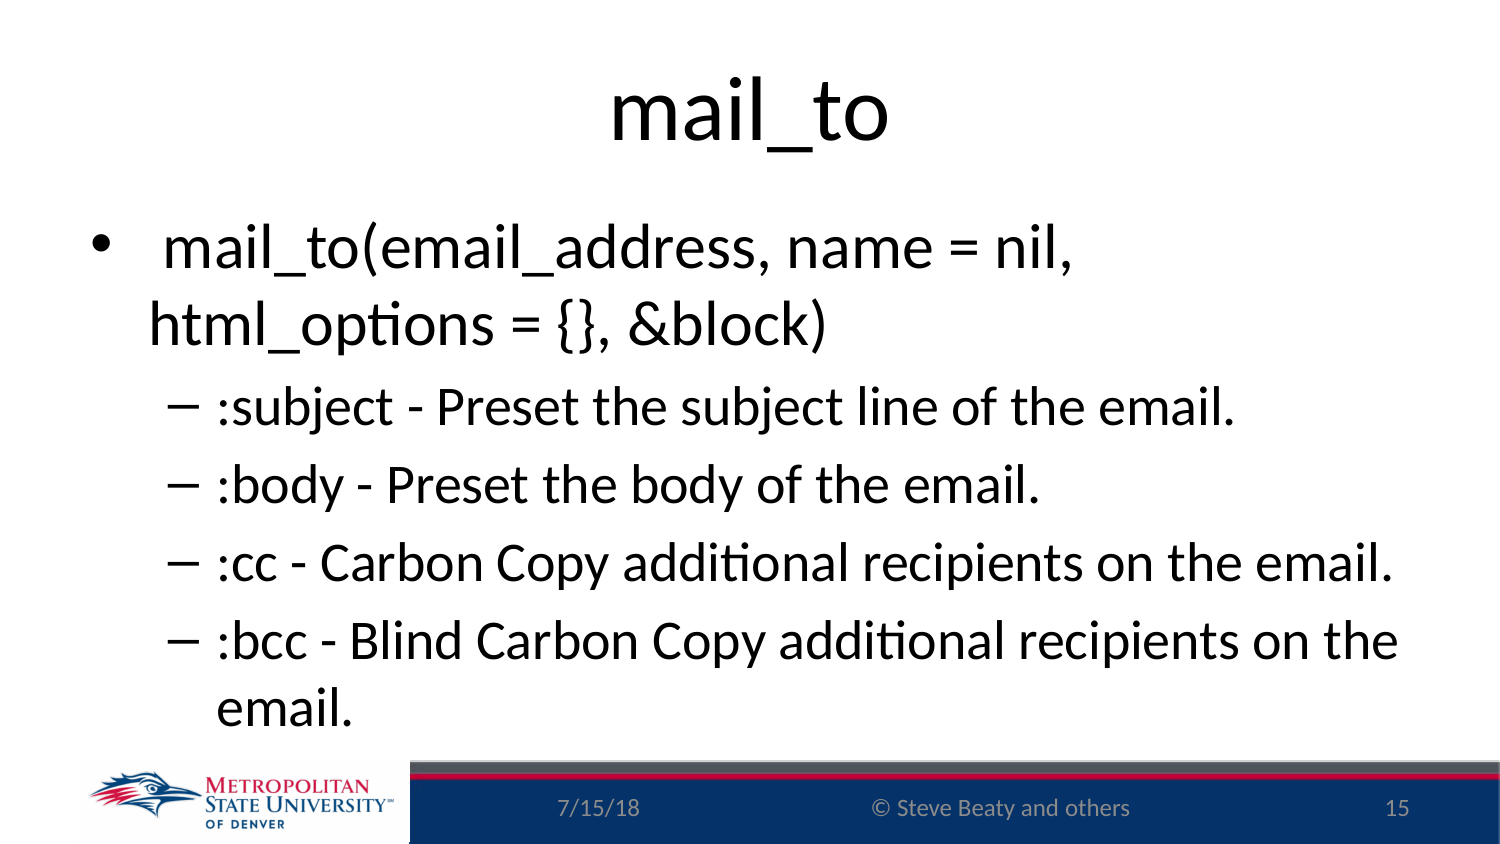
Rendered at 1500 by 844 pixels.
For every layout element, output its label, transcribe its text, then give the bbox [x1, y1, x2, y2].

title mail_to [75, 33, 1425, 175]
list mail_to(email_address, name = nil, html_options = {}, &block) :subject - Preset the subject line of the email. :body - Preset the body of the email. :cc - Carbon Copy additional recipients on the email. :bcc - Blind Carbon Copy additional recipients on the email. [75, 196, 1425, 754]
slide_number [542, 776, 686, 836]
picture [79, 759, 1500, 844]
slide_number 15 [1316, 776, 1425, 837]
footer © Steve Beaty and others [729, 776, 1272, 837]
